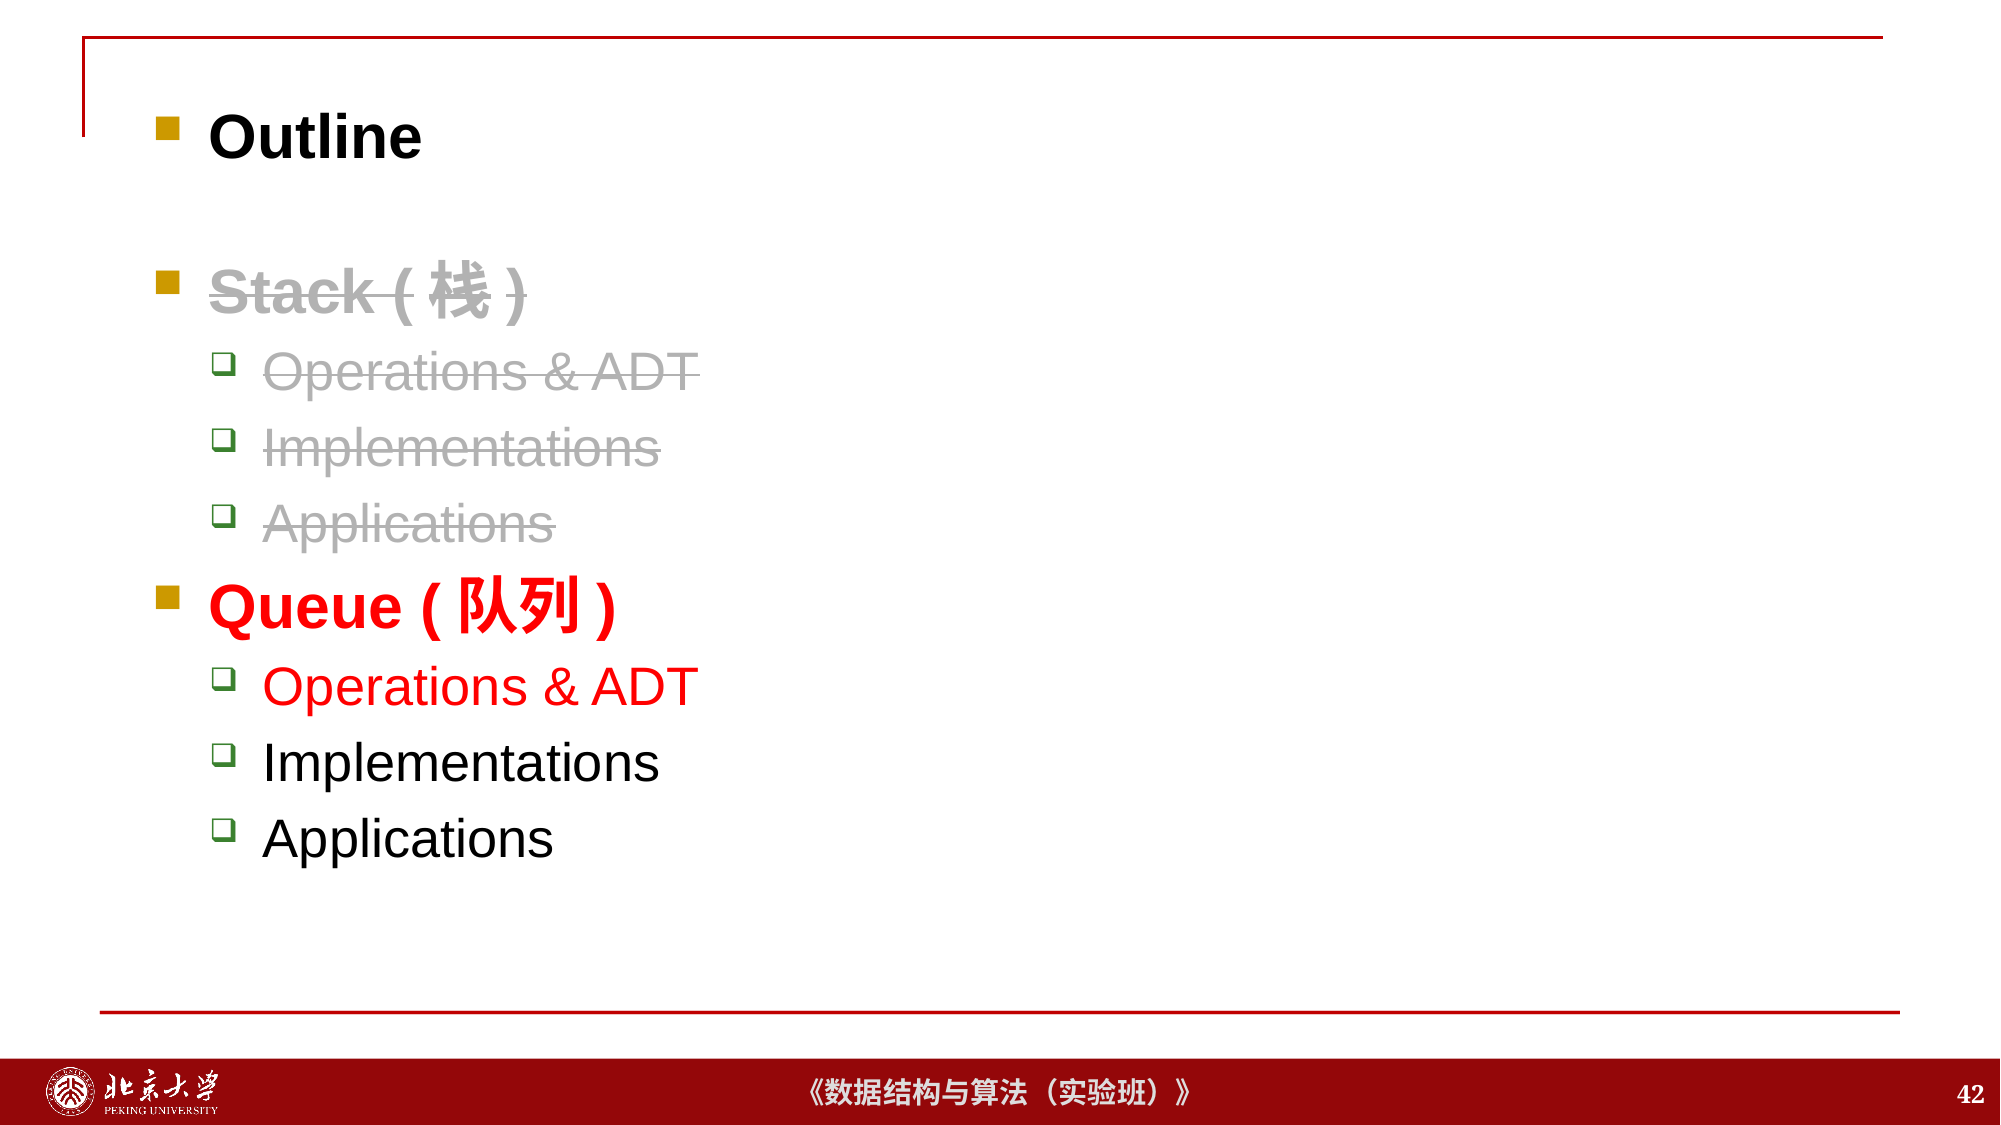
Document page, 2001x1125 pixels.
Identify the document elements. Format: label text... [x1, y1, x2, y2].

list Stack (栈) Operations & ADT Implementations Applications Queue (队列) Operations & ADT Implementations Applications [137, 243, 1863, 1017]
title Outline [137, 59, 1863, 208]
slide_number 42 [1550, 1065, 2000, 1125]
picture [46, 1067, 218, 1116]
